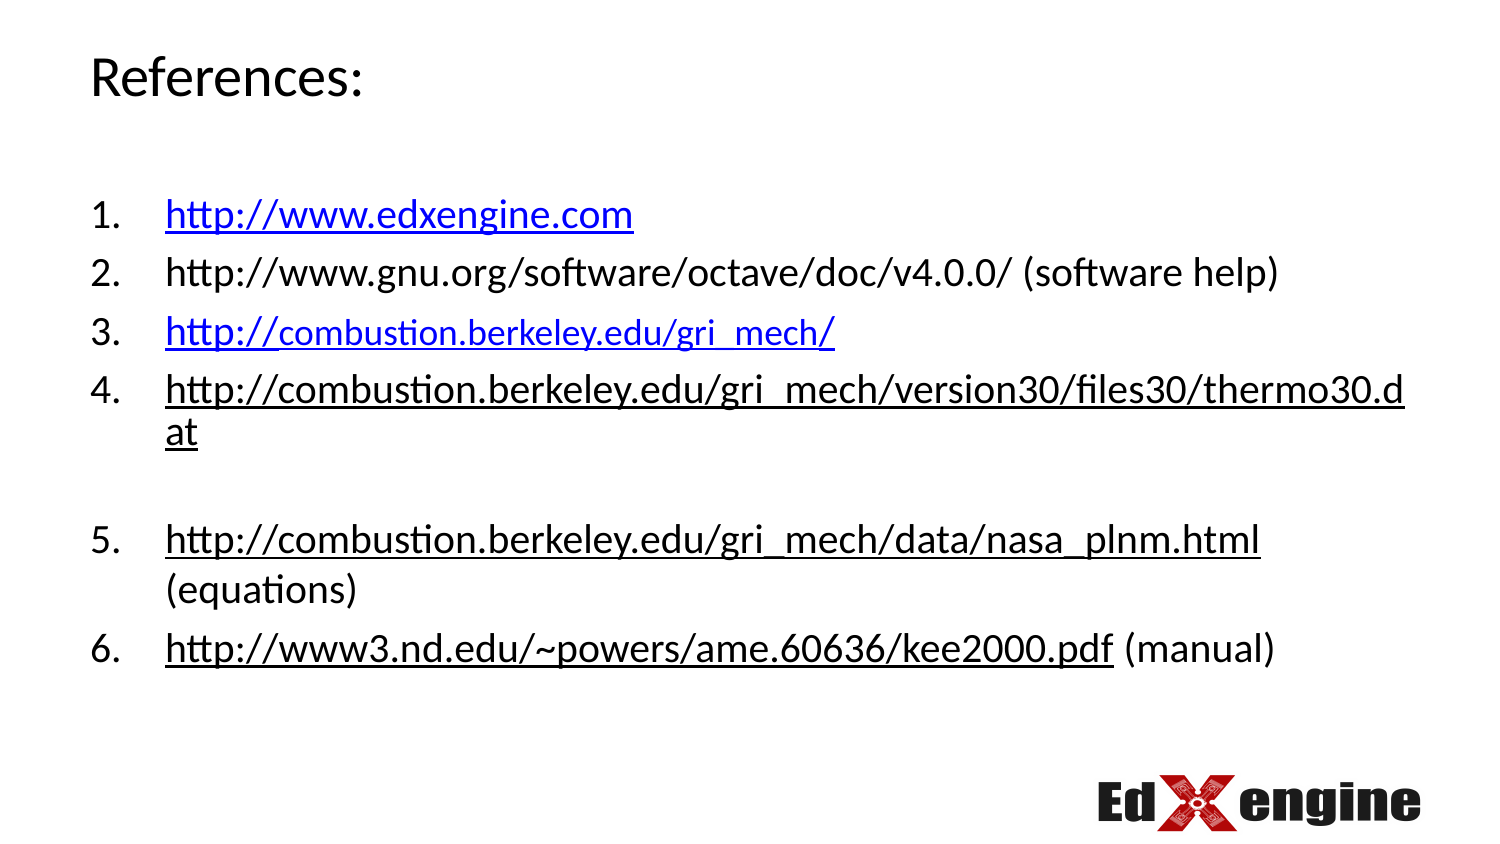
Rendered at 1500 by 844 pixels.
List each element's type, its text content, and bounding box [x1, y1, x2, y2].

picture [1074, 762, 1433, 844]
list References: http://www.edxengine.com http://www.gnu.org/software/octave/doc/v4.0.0/ (software help) http://combustion.berkeley.edu/gri_mech/ http://combustion.berkeley.edu/gri_mech/version30/files30/thermo30.dat http://combustion.berkeley.edu/gri_mech/data/nasa_plnm.html (equations) http://www3.nd.edu/~powers/ame.60636/kee2000.pdf (manual) [75, 30, 1425, 754]
